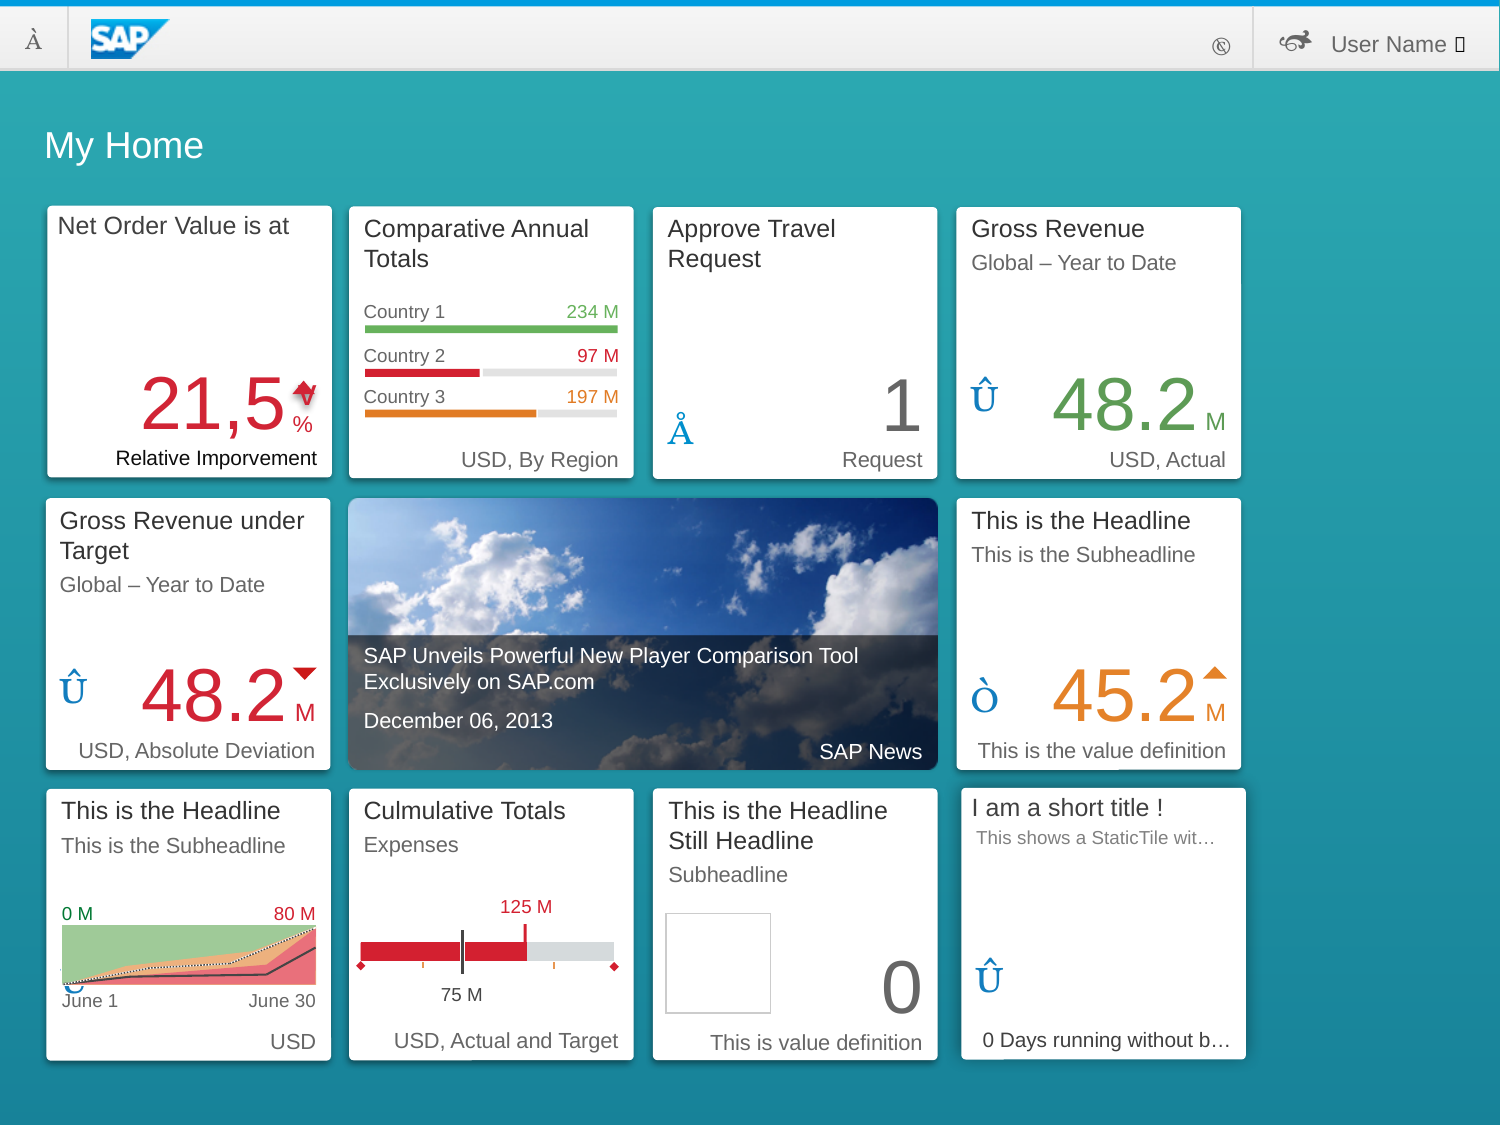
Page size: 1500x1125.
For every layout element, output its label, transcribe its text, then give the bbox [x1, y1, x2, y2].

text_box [0, 0, 1500, 70]
text_box [0, 80, 1500, 1125]
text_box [42, 201, 333, 478]
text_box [43, 497, 331, 771]
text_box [44, 788, 332, 1061]
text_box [956, 783, 1254, 1060]
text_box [954, 206, 1242, 480]
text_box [348, 497, 938, 771]
text_box My Home [29, 113, 240, 174]
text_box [652, 206, 938, 480]
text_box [348, 206, 634, 479]
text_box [956, 497, 1242, 771]
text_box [348, 788, 634, 1061]
text_box [951, 499, 1249, 783]
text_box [652, 788, 938, 1062]
